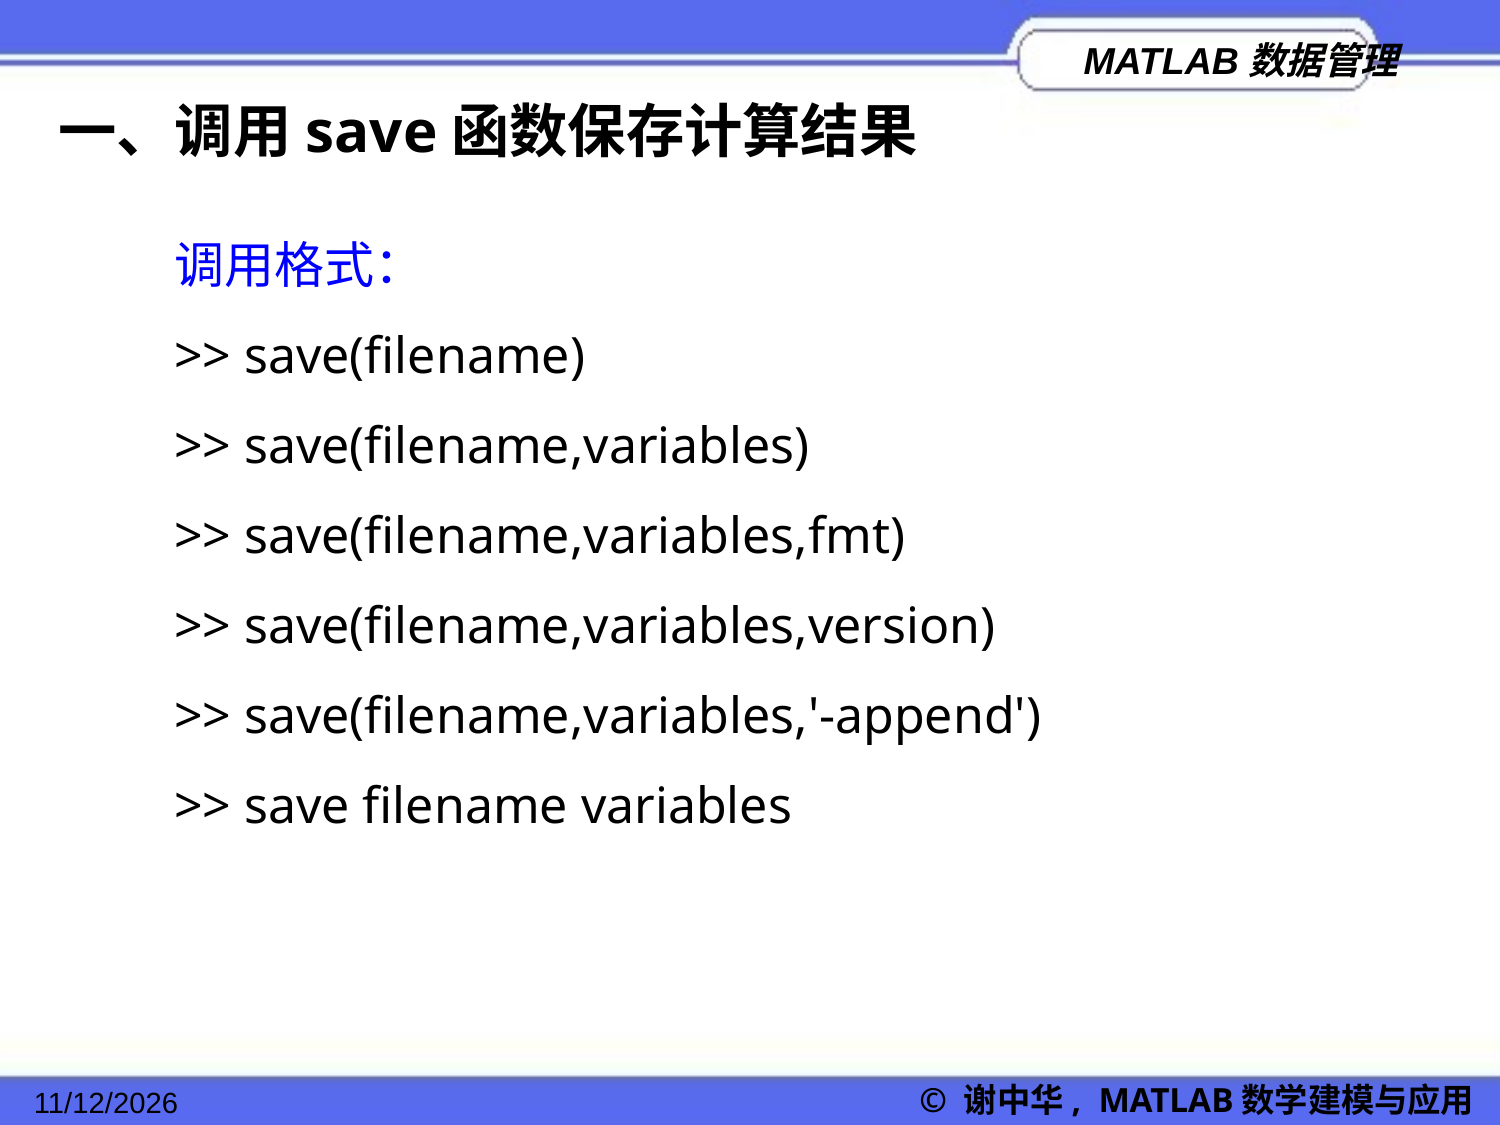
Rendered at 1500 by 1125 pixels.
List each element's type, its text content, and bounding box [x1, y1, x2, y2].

picture [0, 0, 1500, 1125]
text_box 调用格式： >> save(filename) >> save(filename,variables) >> save(filename,variables,fmt) >> save(filename,variables,version) >> save(filename,variables,'-append') >> save filename variables [159, 196, 1447, 841]
footer © 谢中华, MATLAB数学建模与应用 [785, 1079, 1475, 1120]
text_box 一、调用save函数保存计算结果 [43, 86, 1353, 172]
